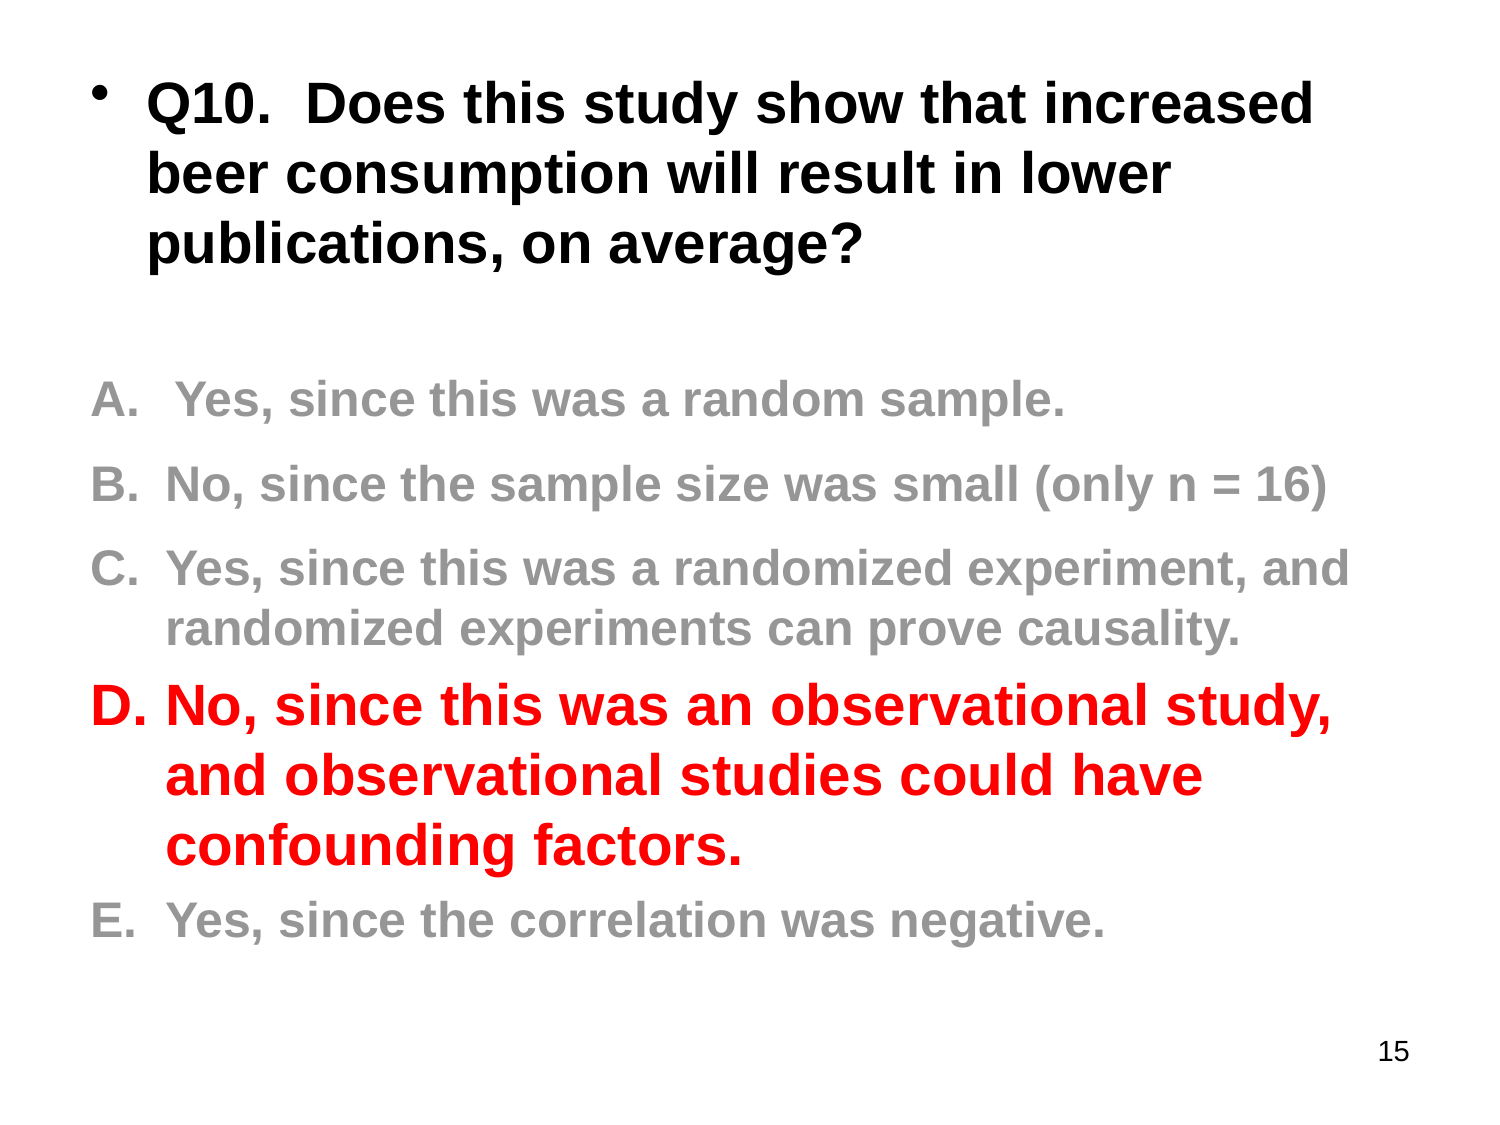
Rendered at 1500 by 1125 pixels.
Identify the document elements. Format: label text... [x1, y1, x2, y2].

list Q10. Does this study show that increased beer consumption will result in lower publications, on average? Yes, since this was a random sample. No, since the sample size was small (only n = 16) Yes, since this was a randomized experiment, and randomized experiments can prove causality. No, since this was an observational study, and observational studies could have confounding factors. Yes, since the correlation was negative. [75, 57, 1425, 1013]
slide_number 15 [1074, 1024, 1426, 1103]
